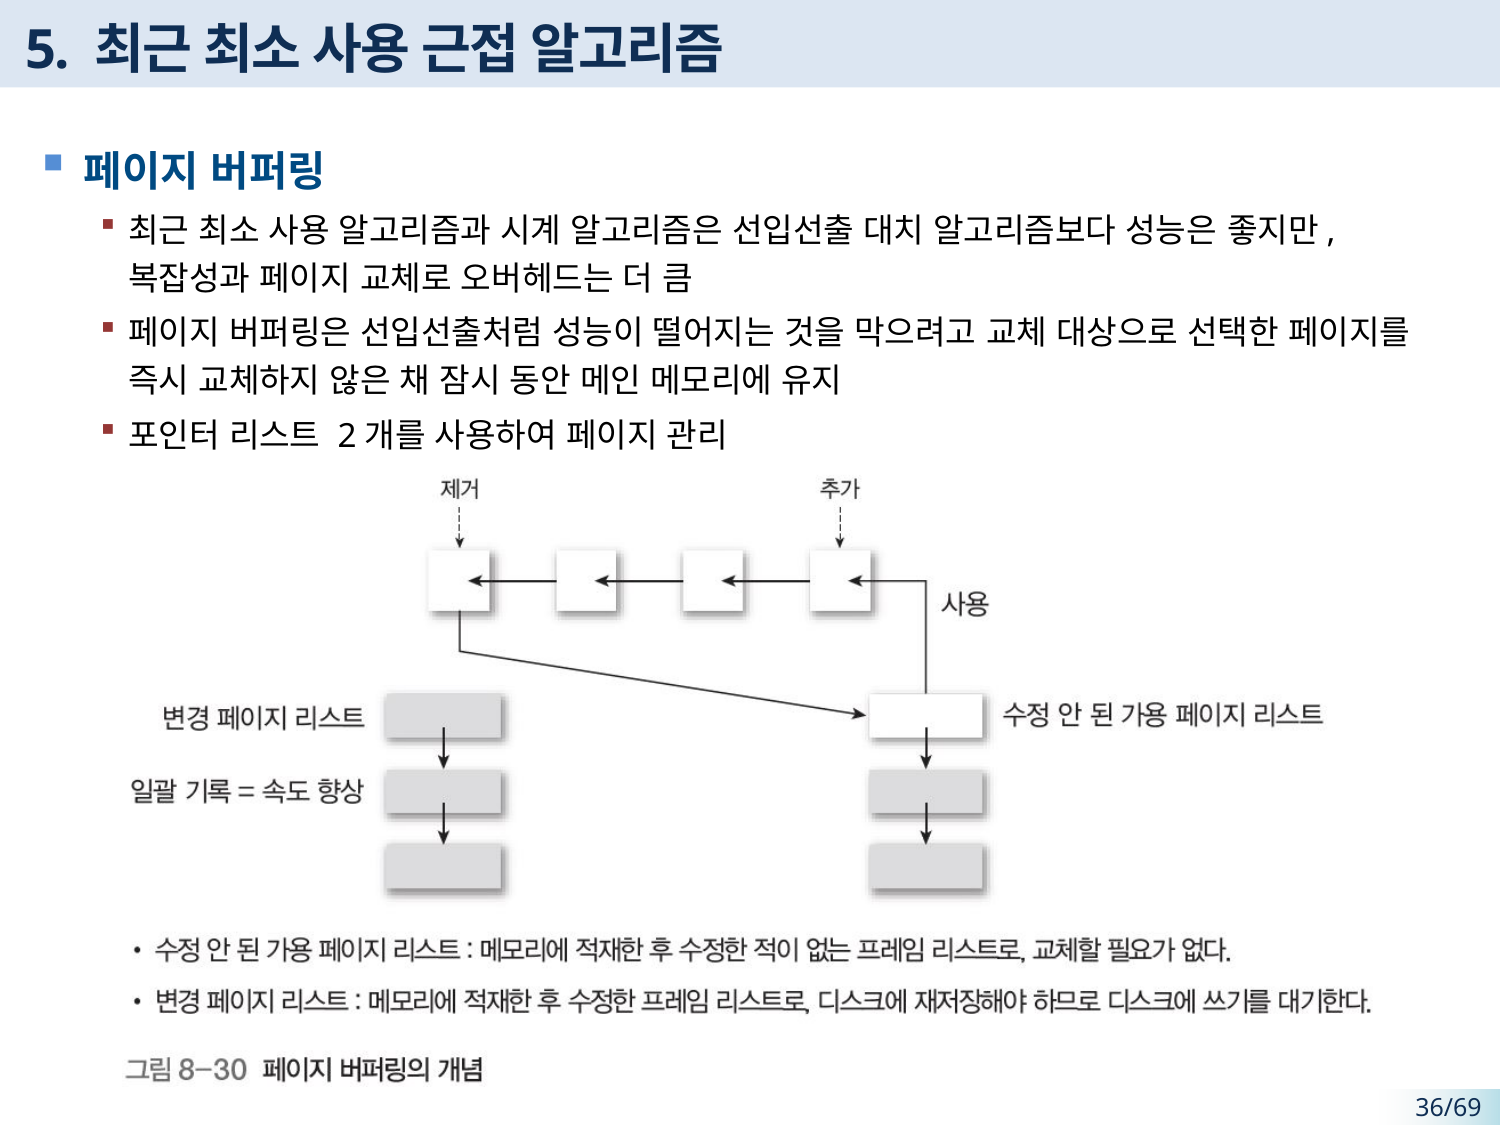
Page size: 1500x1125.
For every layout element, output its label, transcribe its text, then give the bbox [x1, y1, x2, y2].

title 5. 최근 최소 사용 근접 알고리즘 [10, 5, 1500, 84]
list 페이지 버퍼링 최근 최소 사용 알고리즘과 시계 알고리즘은 선입선출 대치 알고리즘보다 성능은 좋지만, 복잡성과 페이지 교체로 오버헤드는 더 큼 페이지 버퍼링은 선입선출처럼 성능이 떨어지는 것을 막으려고 교체 대상으로 선택한 페이지를 즉시 교체하지 않은 채 잠시 동안 메인 메모리에 유지 포인터 리스트 2개를 사용하여 페이지 관리 [10, 126, 1481, 1057]
picture [122, 466, 1383, 1087]
